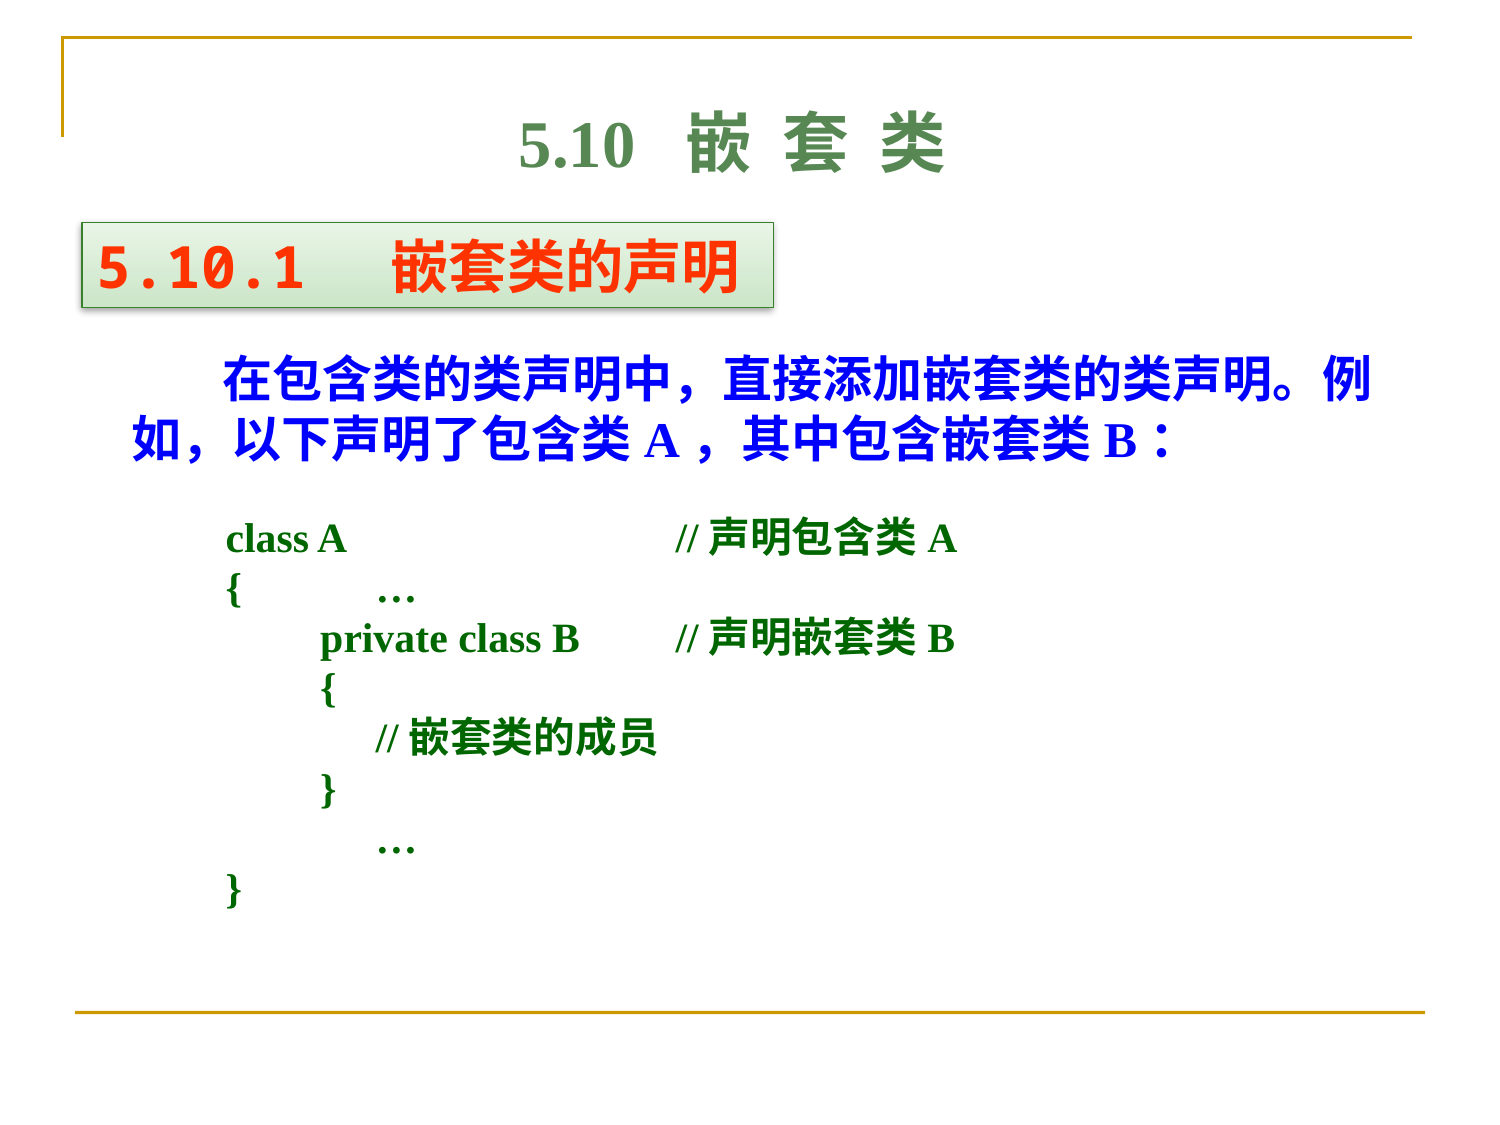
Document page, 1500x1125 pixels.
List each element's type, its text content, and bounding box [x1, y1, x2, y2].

text_box 在包含类的类声明中，直接添加嵌套类的类声明。例如，以下声明了包含类A，其中包含嵌套类B： [117, 339, 1418, 475]
text_box class A //声明包含类A { … private class B //声明嵌套类B { //嵌套类的成员 } … } [210, 503, 1231, 919]
text_box 5.10.1 嵌套类的声明 [81, 222, 774, 308]
text_box 5.10 嵌 套 类 [187, 93, 1278, 189]
